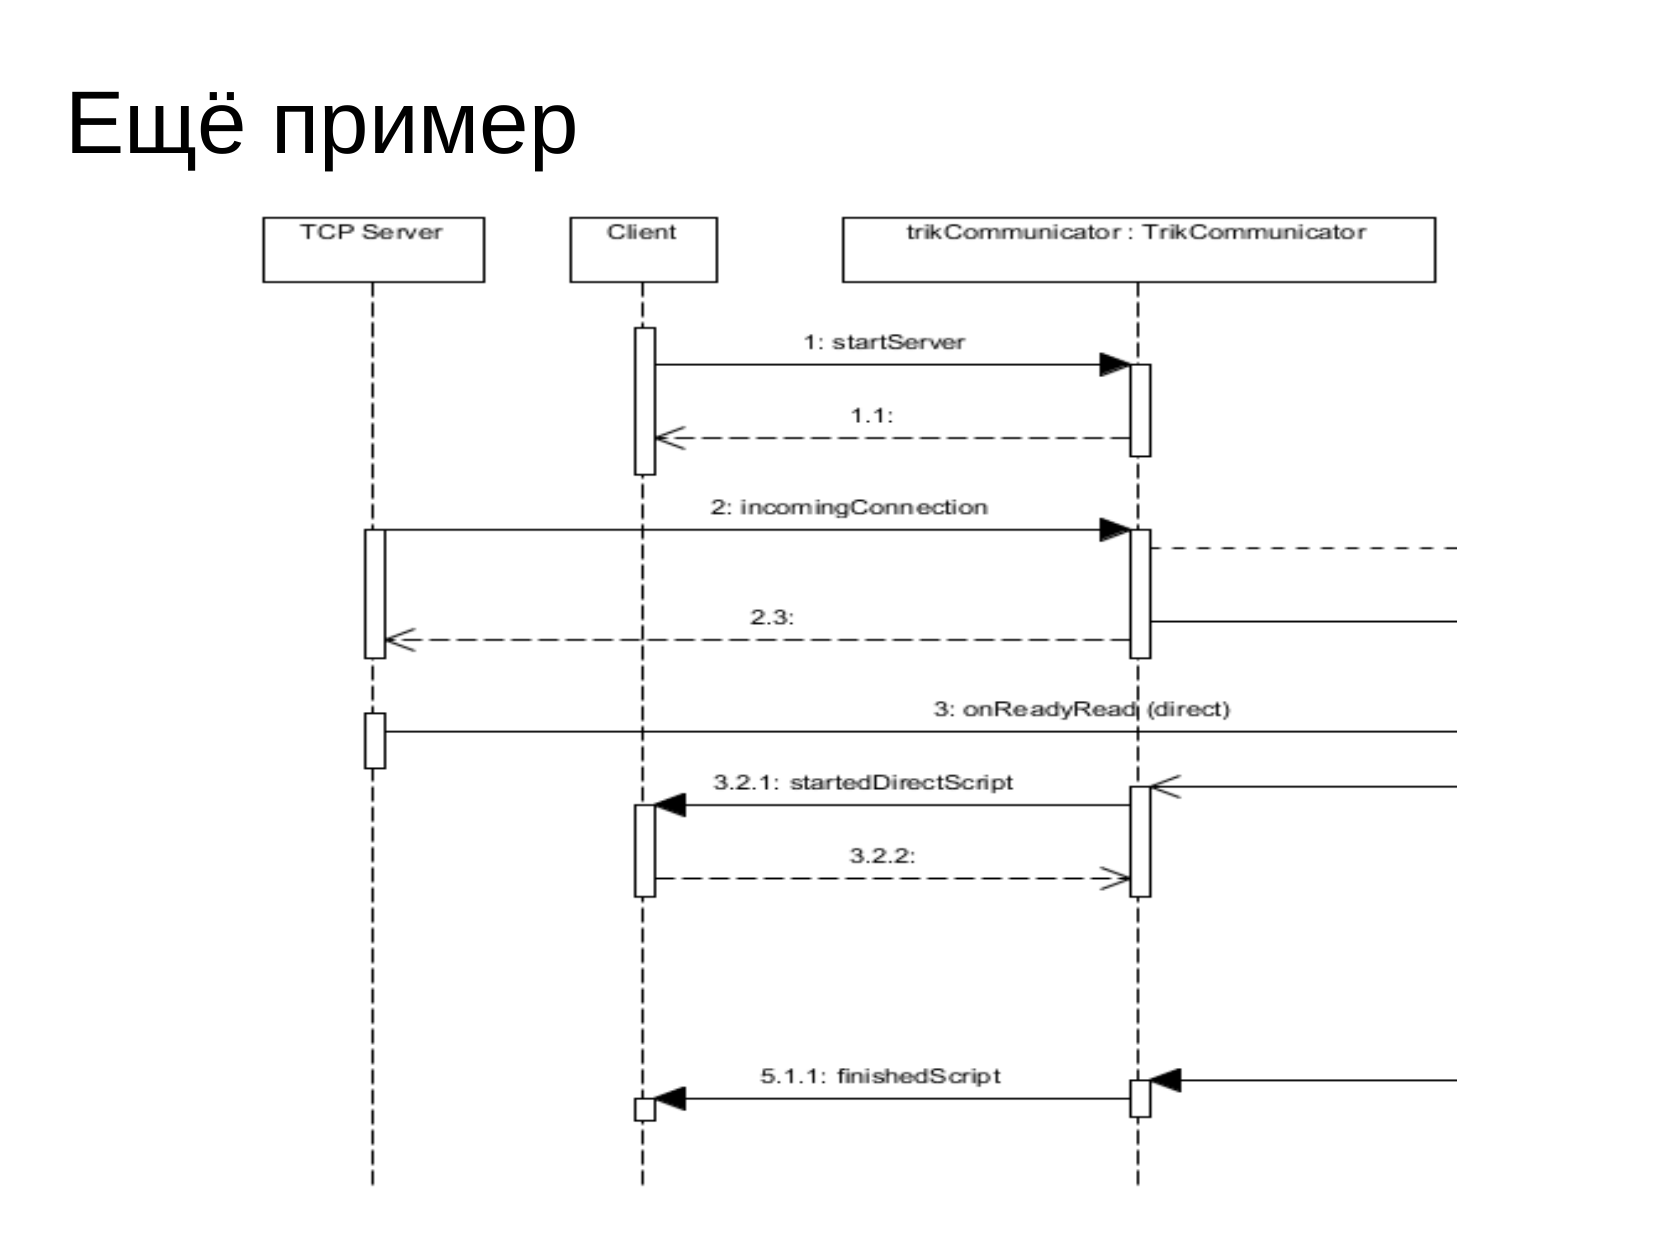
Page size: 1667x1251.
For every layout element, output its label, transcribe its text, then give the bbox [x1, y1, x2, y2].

picture [230, 199, 1457, 1223]
title Ещё пример [50, 50, 1617, 200]
